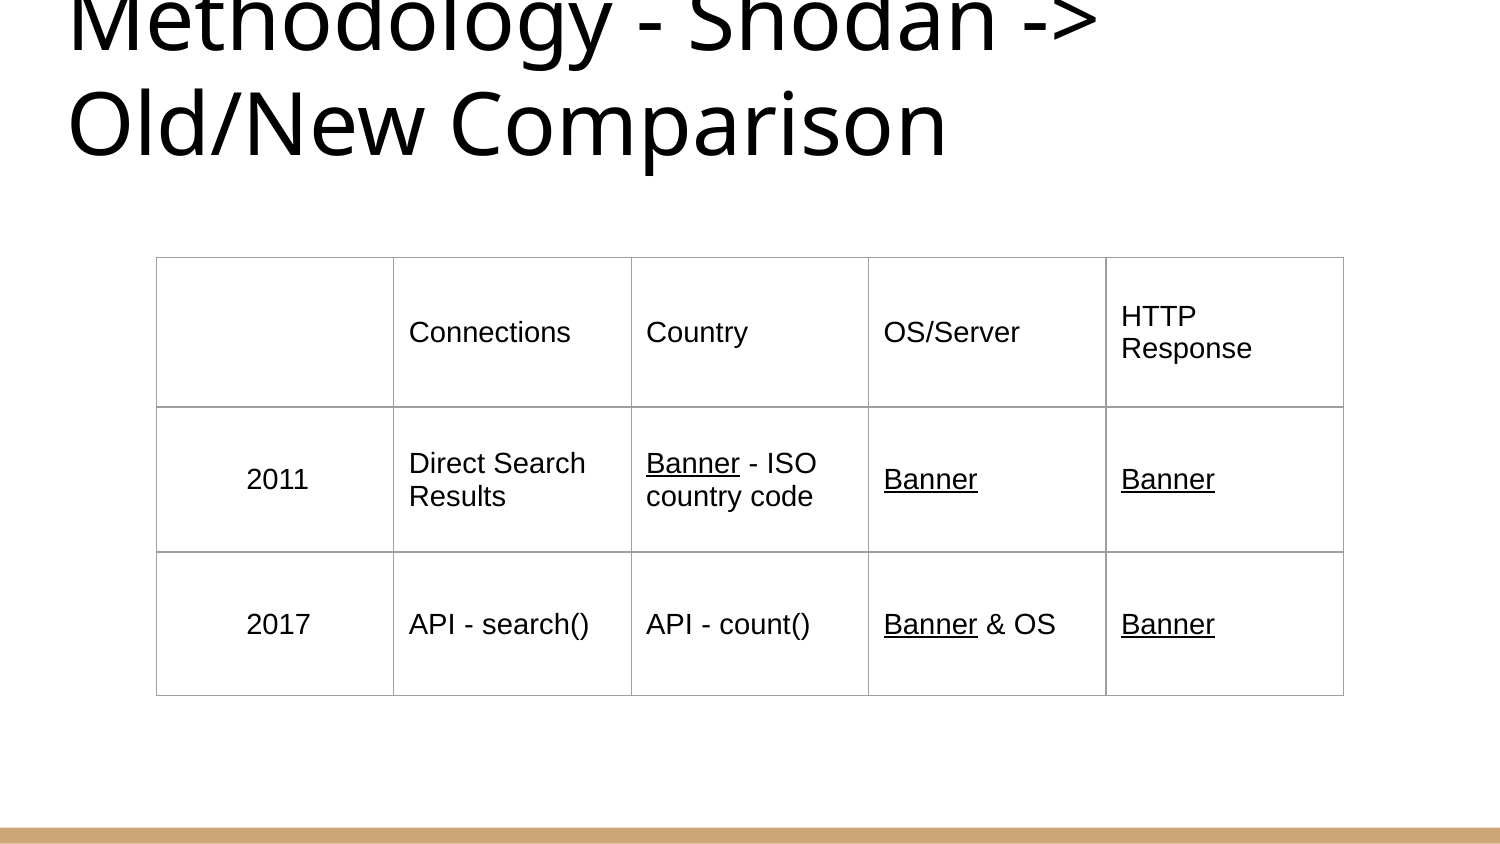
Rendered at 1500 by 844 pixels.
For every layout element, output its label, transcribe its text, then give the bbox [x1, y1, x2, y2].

table_header OS/Server [869, 258, 1105, 406]
table_cell API - search() [394, 553, 631, 695]
table_cell 2017 [157, 553, 393, 695]
table_header [157, 258, 393, 406]
table_cell Banner [1107, 408, 1343, 551]
table_cell Banner & OS [869, 553, 1105, 695]
table_cell Banner [1107, 553, 1343, 695]
table_cell Banner [869, 408, 1105, 551]
table_header HTTP Response [1107, 258, 1343, 406]
table_cell 2011 [157, 408, 393, 551]
table_cell Direct Search Results [394, 408, 631, 551]
table_cell Banner - ISO country code [632, 408, 868, 551]
table_cell API - count() [632, 553, 868, 695]
table_header Connections [394, 258, 631, 406]
table_header Country [632, 258, 868, 406]
title Methodology - Shodan -> Old/New Comparison [51, 51, 1449, 189]
